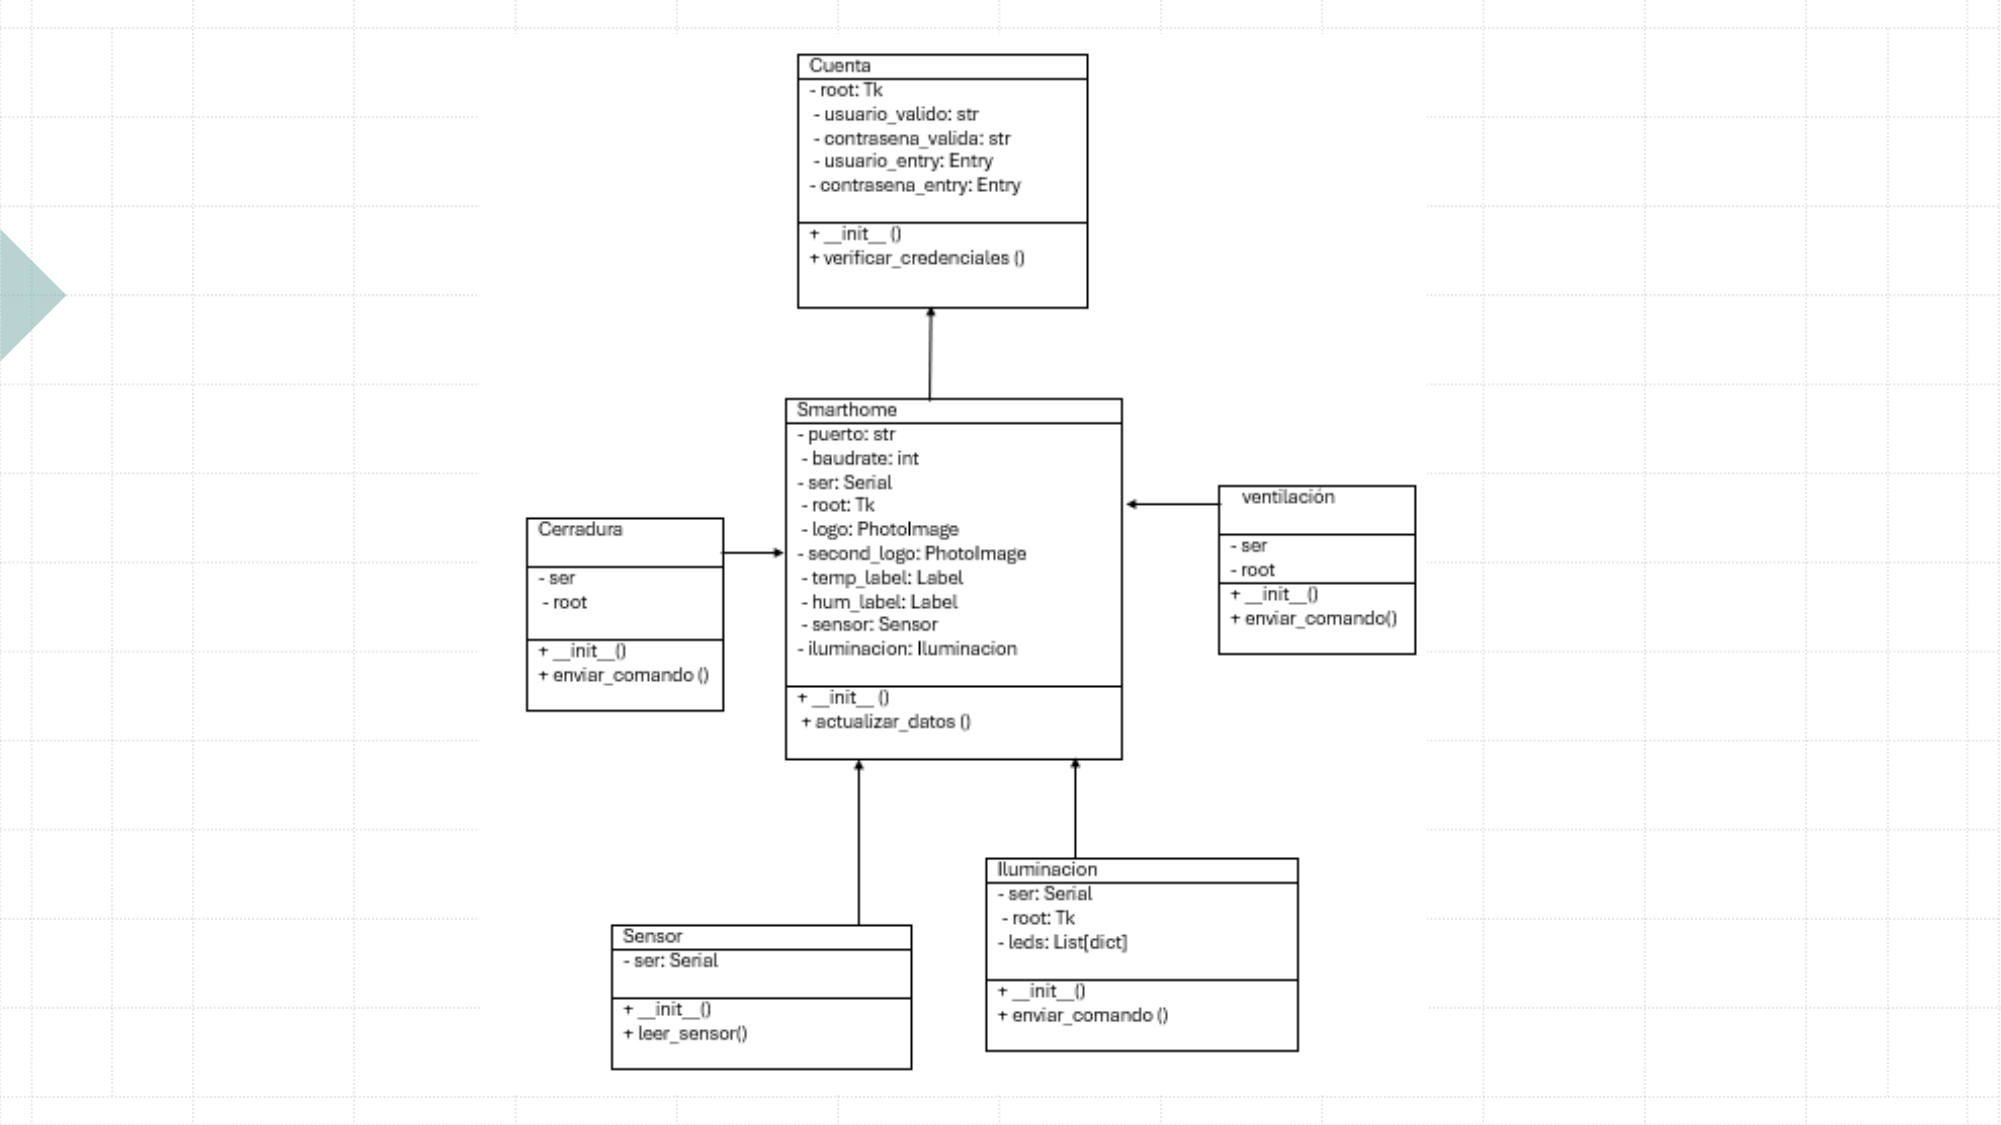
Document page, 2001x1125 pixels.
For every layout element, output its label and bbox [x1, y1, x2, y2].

picture [479, 34, 1427, 1095]
